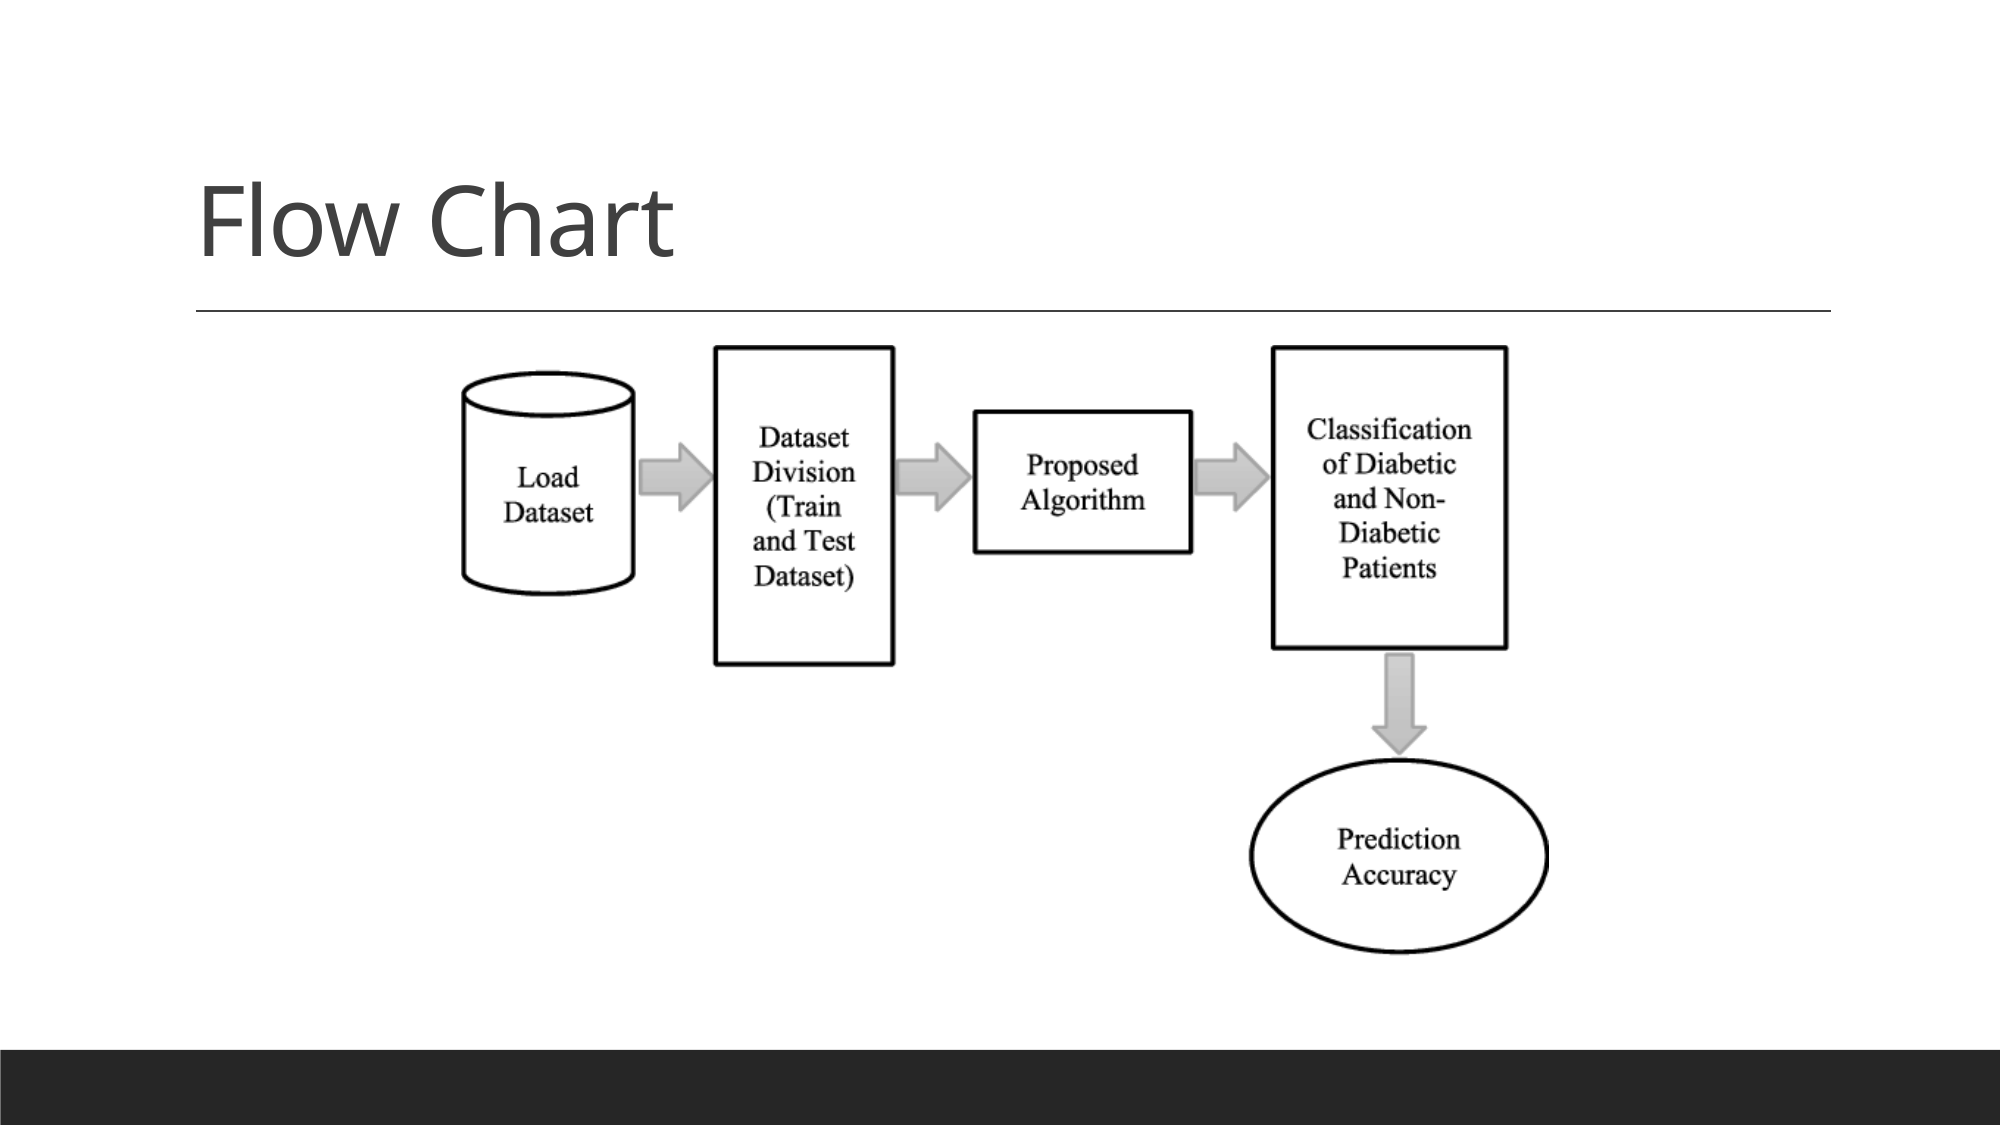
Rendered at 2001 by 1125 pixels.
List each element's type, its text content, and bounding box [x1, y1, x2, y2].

title Flow Chart [180, 47, 1830, 285]
picture [460, 345, 1549, 964]
